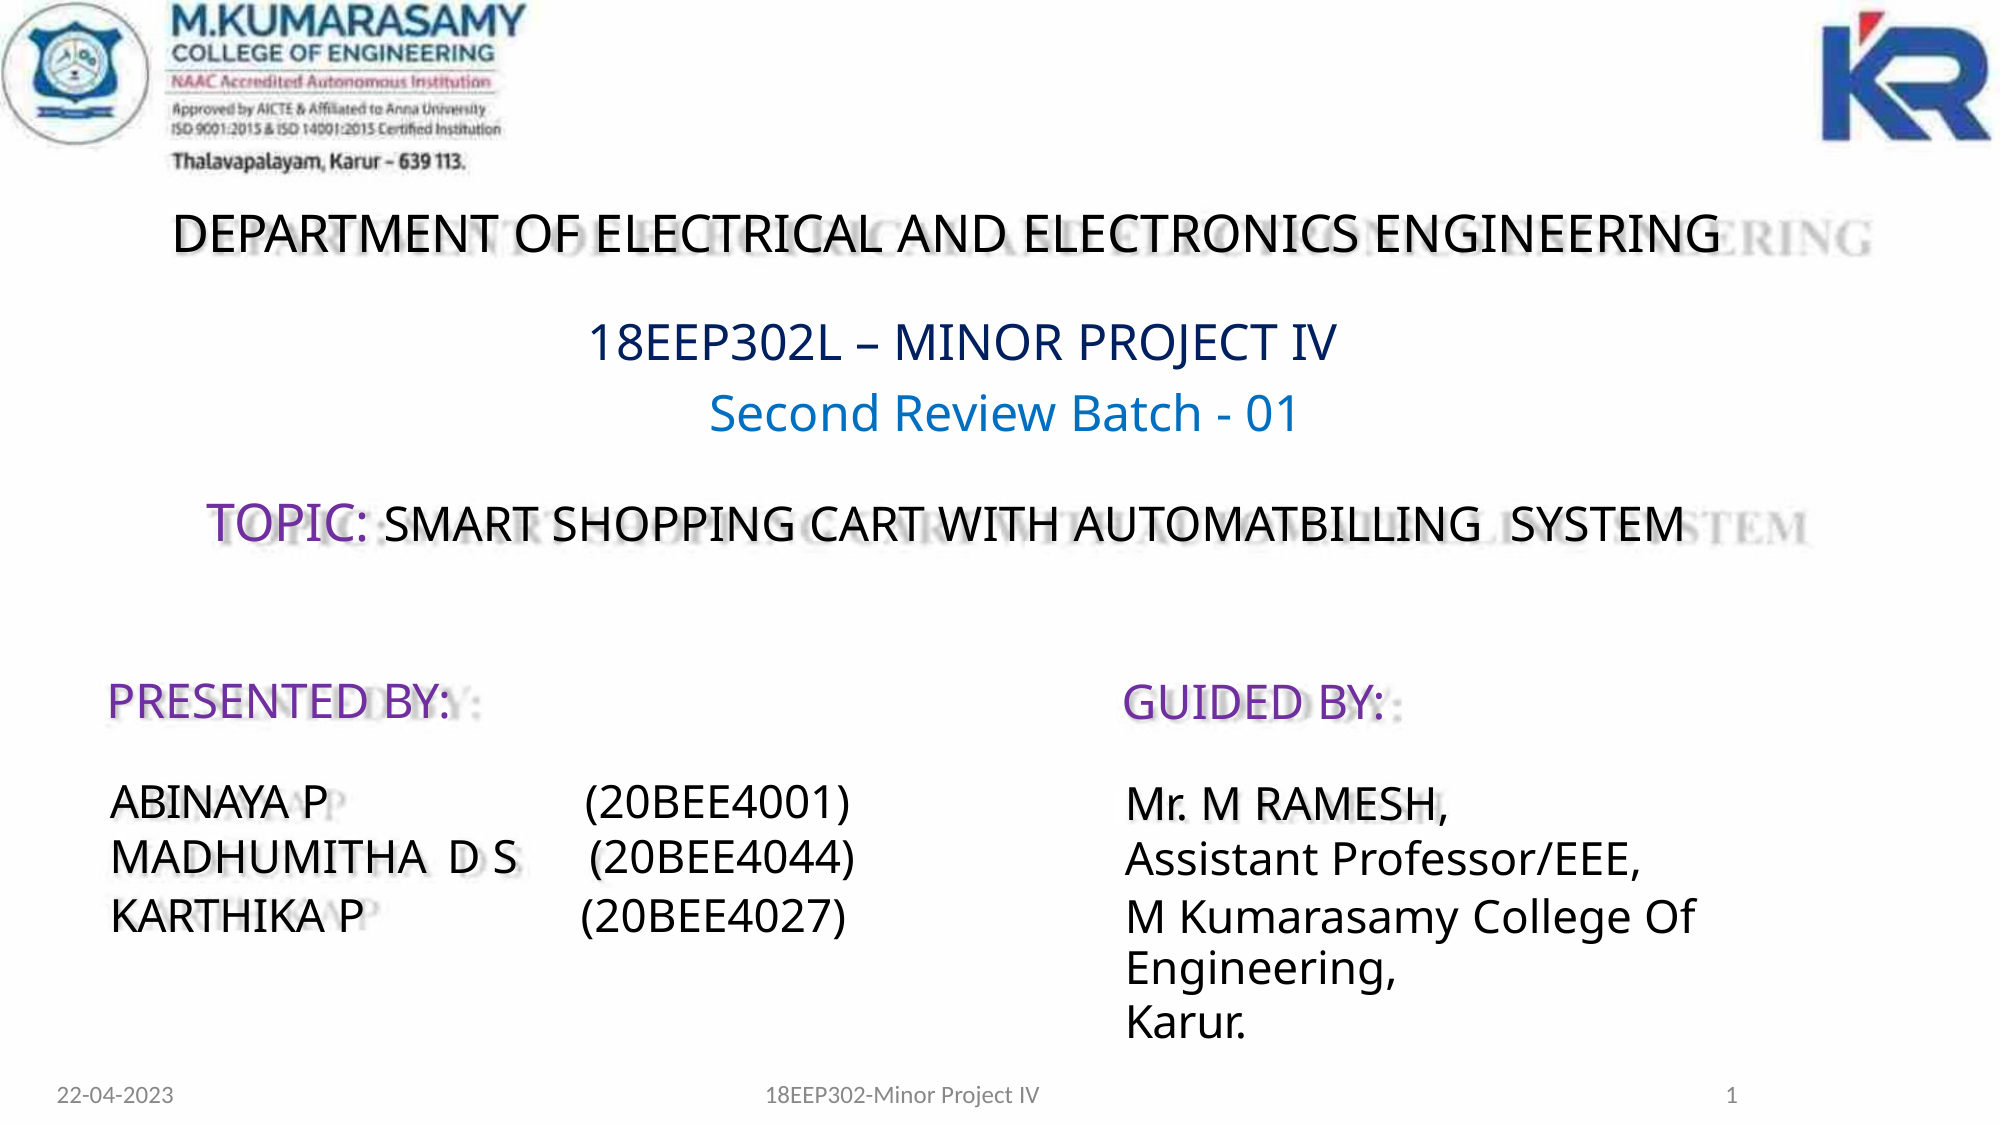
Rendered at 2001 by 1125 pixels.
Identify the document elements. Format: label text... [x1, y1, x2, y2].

text_box PRESENTED BY: [106, 674, 510, 728]
text_box (20BEE4001) [584, 777, 865, 829]
text_box Assistant Professor/EEE, M Kumarasamy College Of Engineering, Karur. [1124, 833, 1906, 1049]
text_box [0, 0, 2000, 1125]
text_box MADHUMITHA D S (20BEE4044) KARTHIKA P (20BEE4027) [109, 832, 873, 942]
text_box 1 [1725, 1083, 1764, 1109]
text_box 22-04-2023 [56, 1083, 199, 1109]
text_box GUIDED BY: [1121, 676, 1429, 730]
text_box TOPIC: SMART SHOPPING CART WITH AUTOMATBILLING SYSTEM [206, 493, 1835, 552]
text_box 18EEP302L – MINOR PROJECT IV Second Review Batch - 01 [587, 315, 1407, 442]
text_box DEPARTMENT OF ELECTRICAL AND ELECTRONICS ENGINEERING [171, 205, 1896, 264]
text_box ABINAYA P [109, 777, 372, 829]
text_box Mr. M RAMESH, [1124, 778, 1477, 830]
text_box 18EEP302-Minor Project IV [764, 1083, 1064, 1109]
